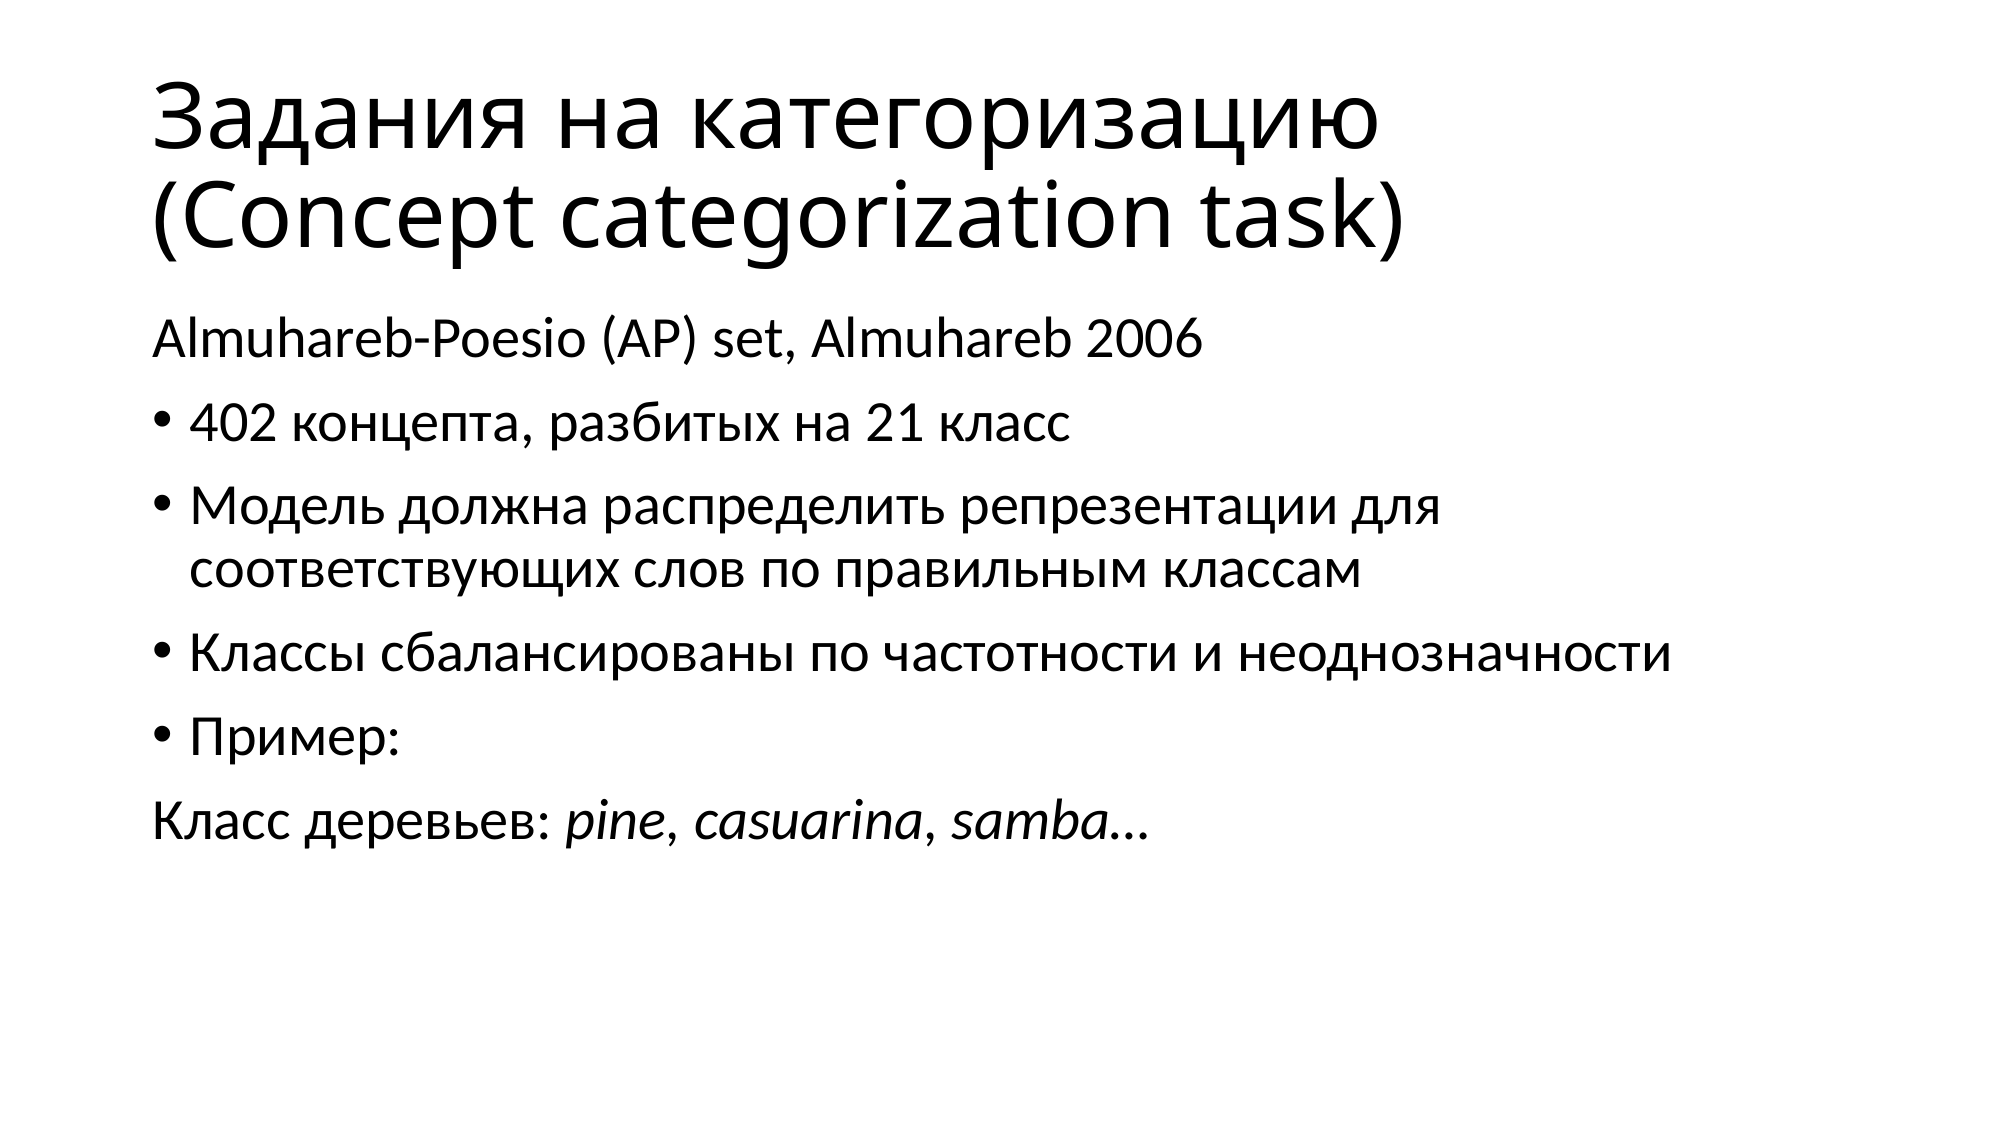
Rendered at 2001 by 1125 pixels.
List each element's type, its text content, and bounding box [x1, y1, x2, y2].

list Almuhareb-Poesio (AP) set, Almuhareb 2006 402 концепта, разбитых на 21 класс Модель должна распределить репрезентации для соответствующих слов по правильным классам Классы сбалансированы по частотности и неоднозначности Пример: Класс деревьев: pine, casuarina, samba… [137, 299, 1863, 1014]
title Задания на категоризацию (Concept categorization task) [137, 59, 1863, 278]
